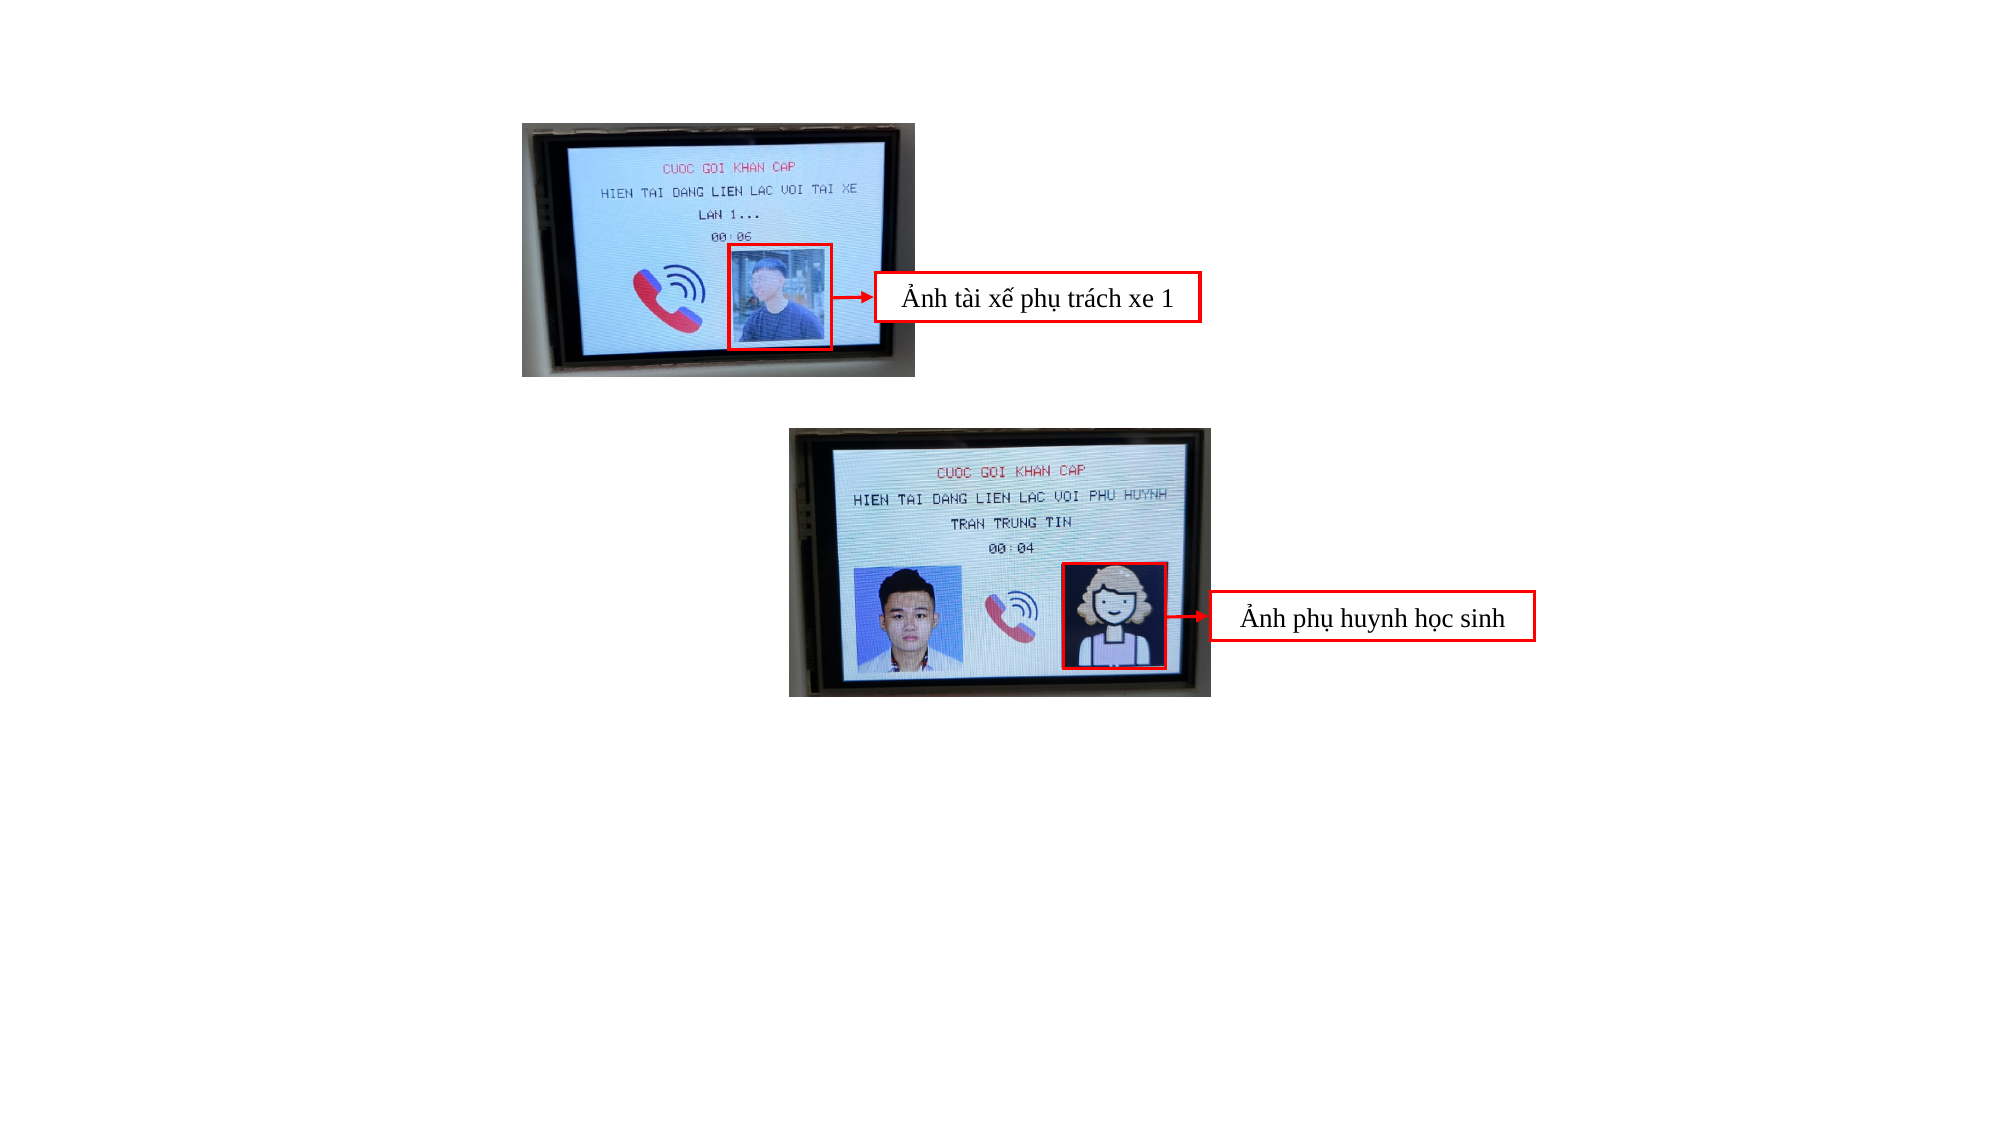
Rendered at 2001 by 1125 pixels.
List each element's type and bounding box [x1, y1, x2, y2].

text_box [522, 123, 1201, 377]
text_box [789, 428, 1535, 697]
